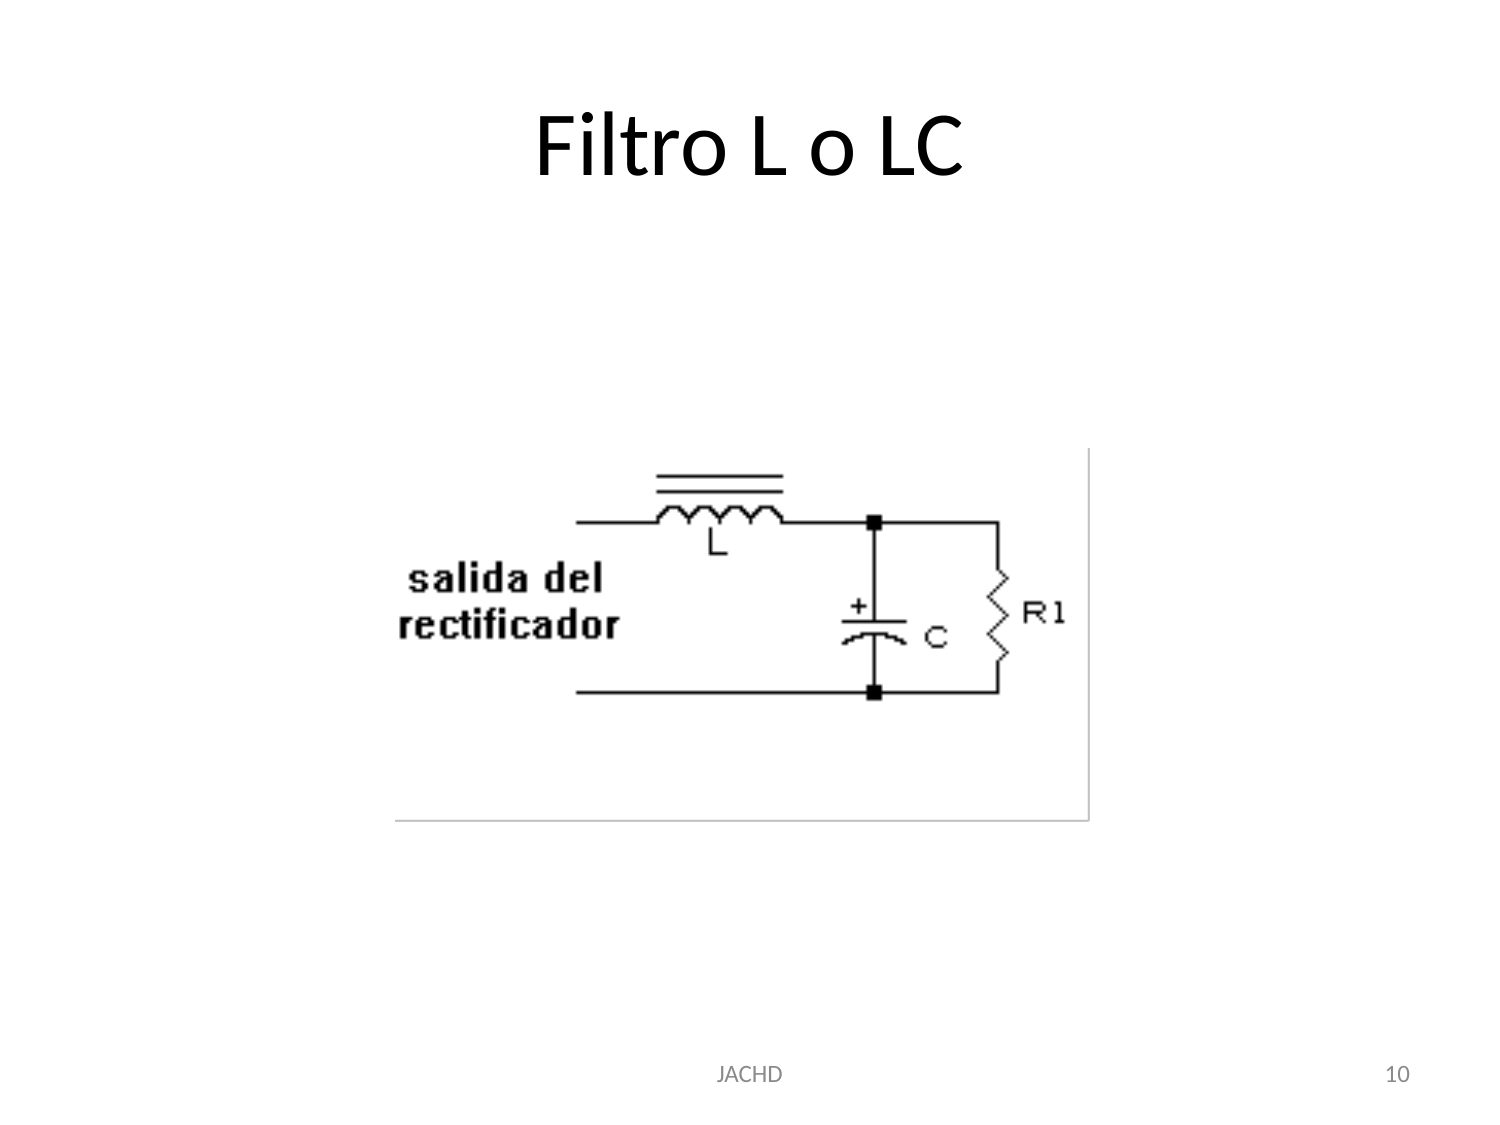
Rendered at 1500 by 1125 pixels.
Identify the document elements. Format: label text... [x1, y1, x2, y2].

title Filtro L o LC [75, 45, 1425, 233]
footer JACHD [512, 1042, 988, 1103]
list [395, 448, 1093, 826]
slide_number 10 [1074, 1042, 1425, 1103]
